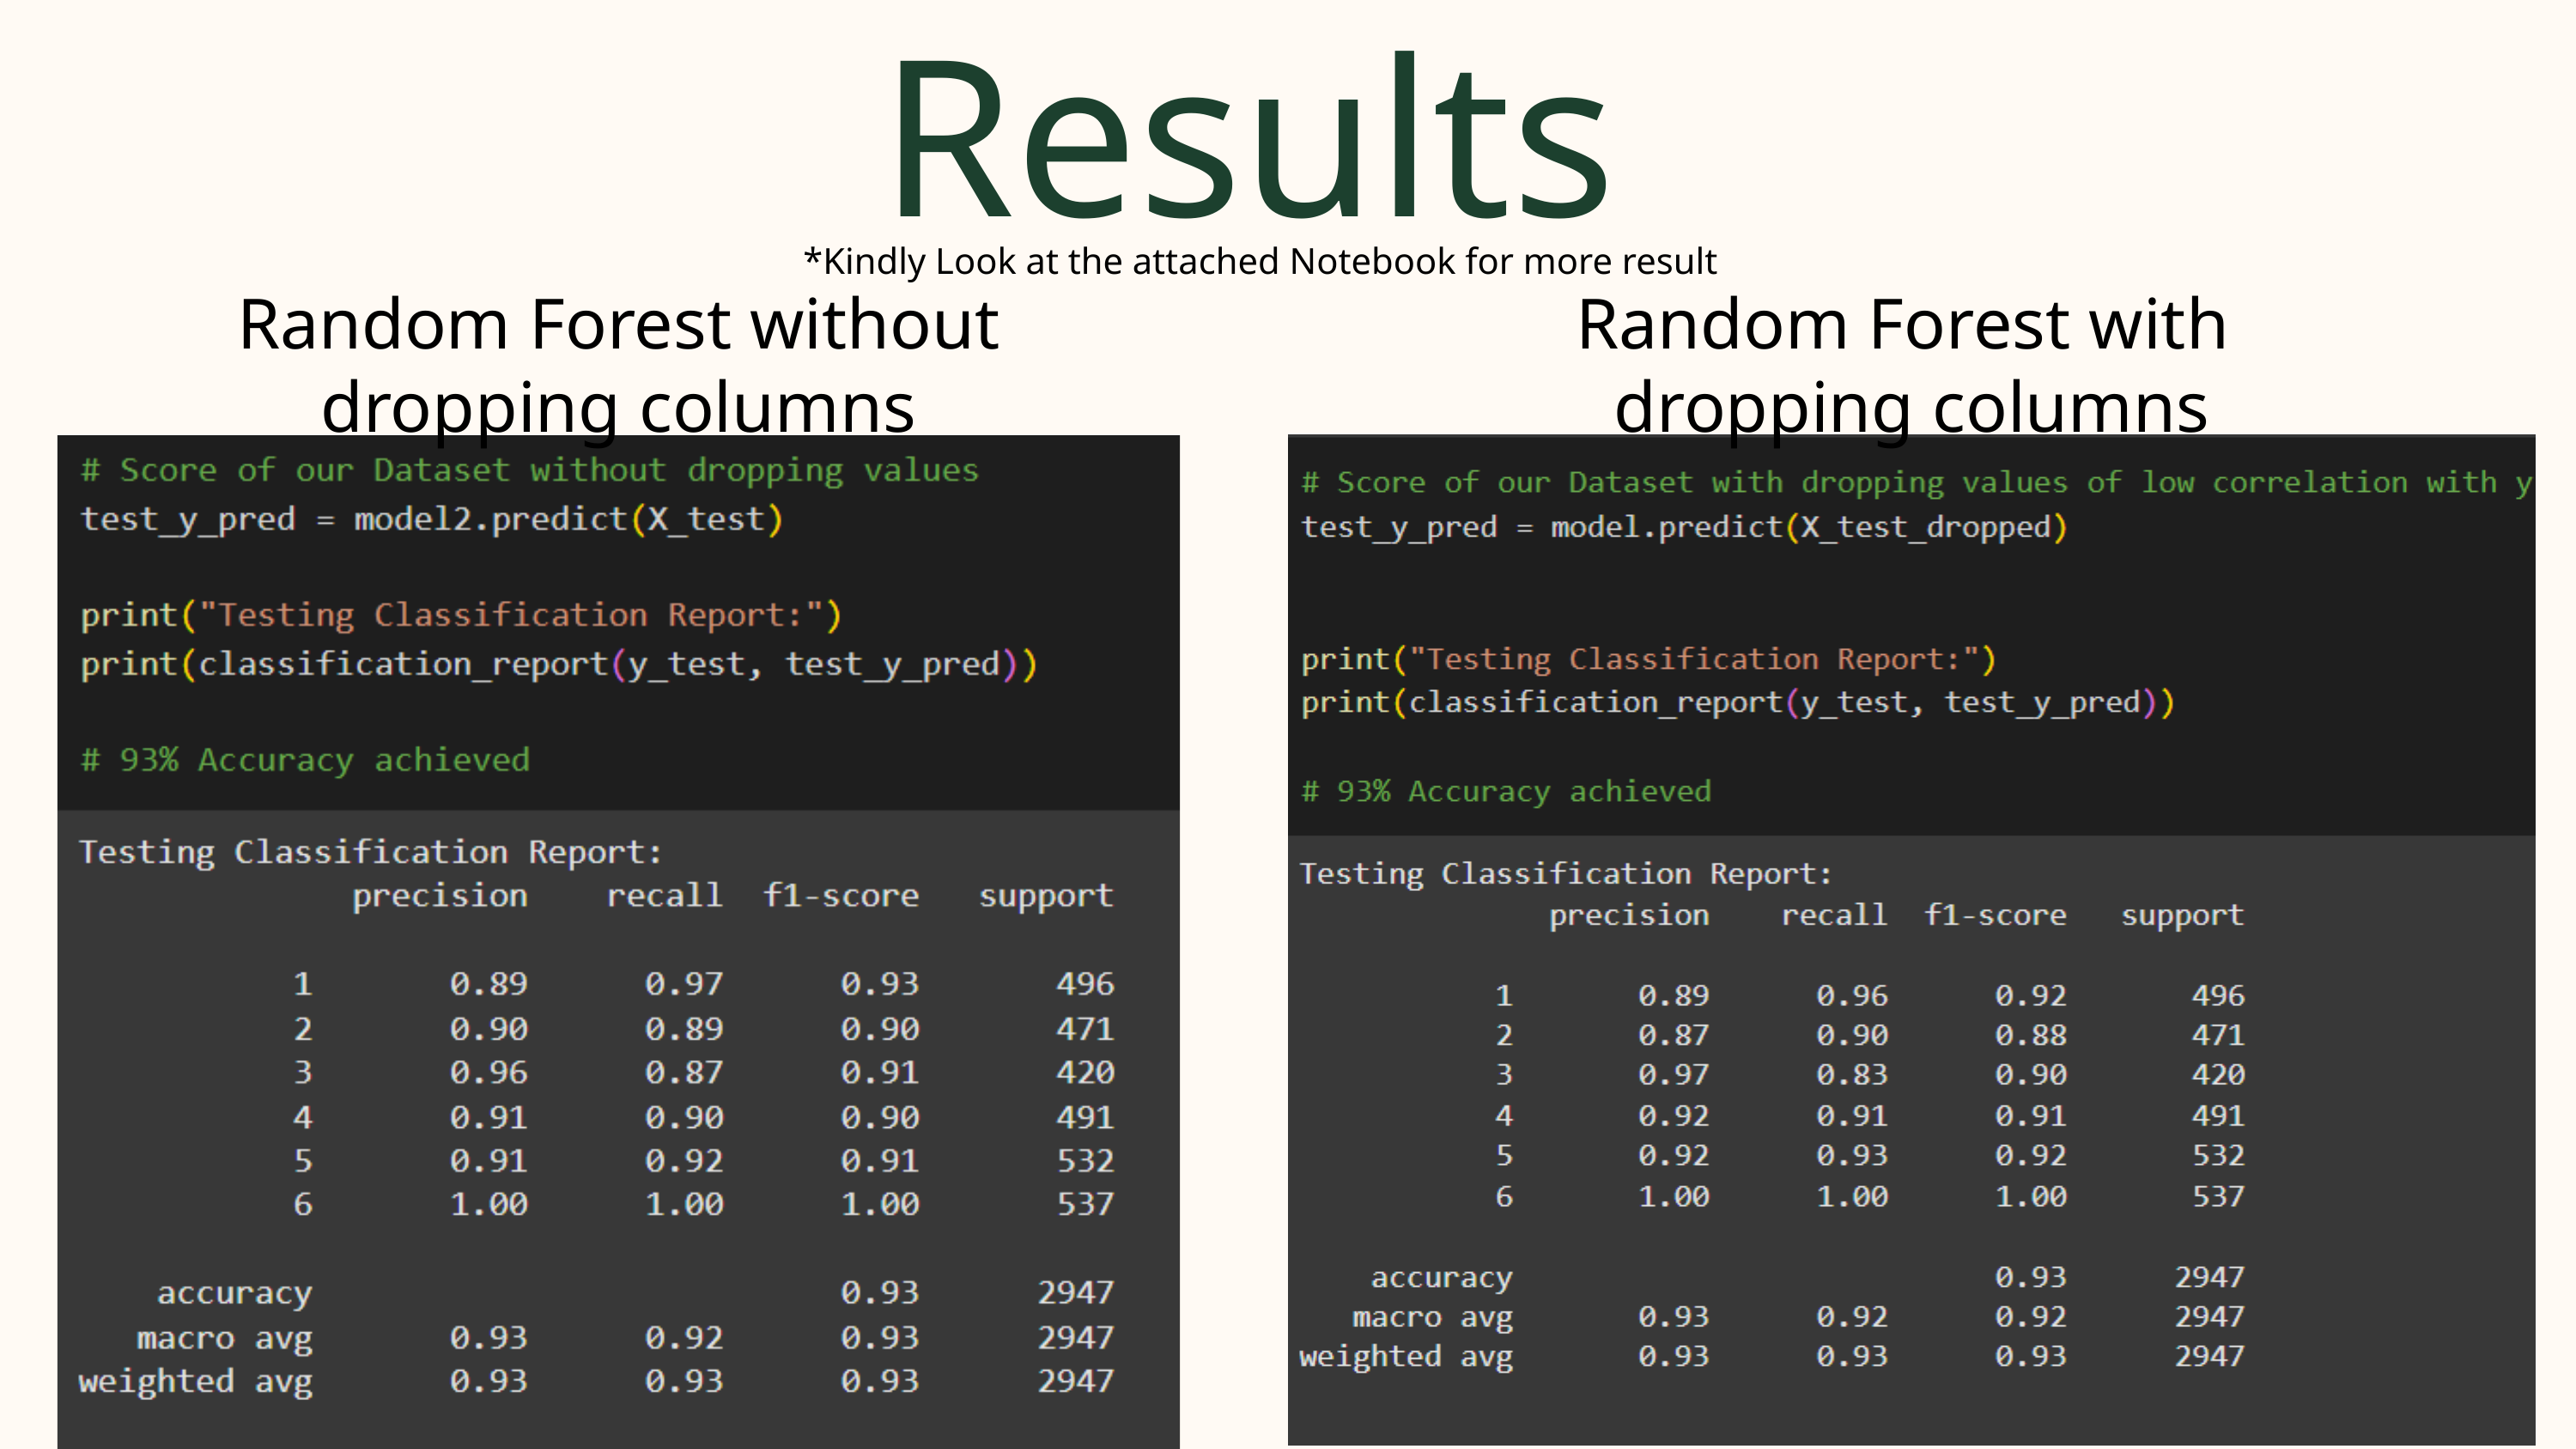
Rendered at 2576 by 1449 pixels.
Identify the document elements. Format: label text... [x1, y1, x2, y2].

text_box *Kindly Look at the attached Notebook for more result [775, 239, 1747, 282]
text_box [1287, 434, 2536, 1446]
text_box Results [879, 0, 2576, 260]
text_box [57, 435, 1181, 1449]
text_box Random Forest with dropping columns [1573, 279, 2251, 446]
text_box Random Forest without dropping columns [233, 279, 1005, 446]
